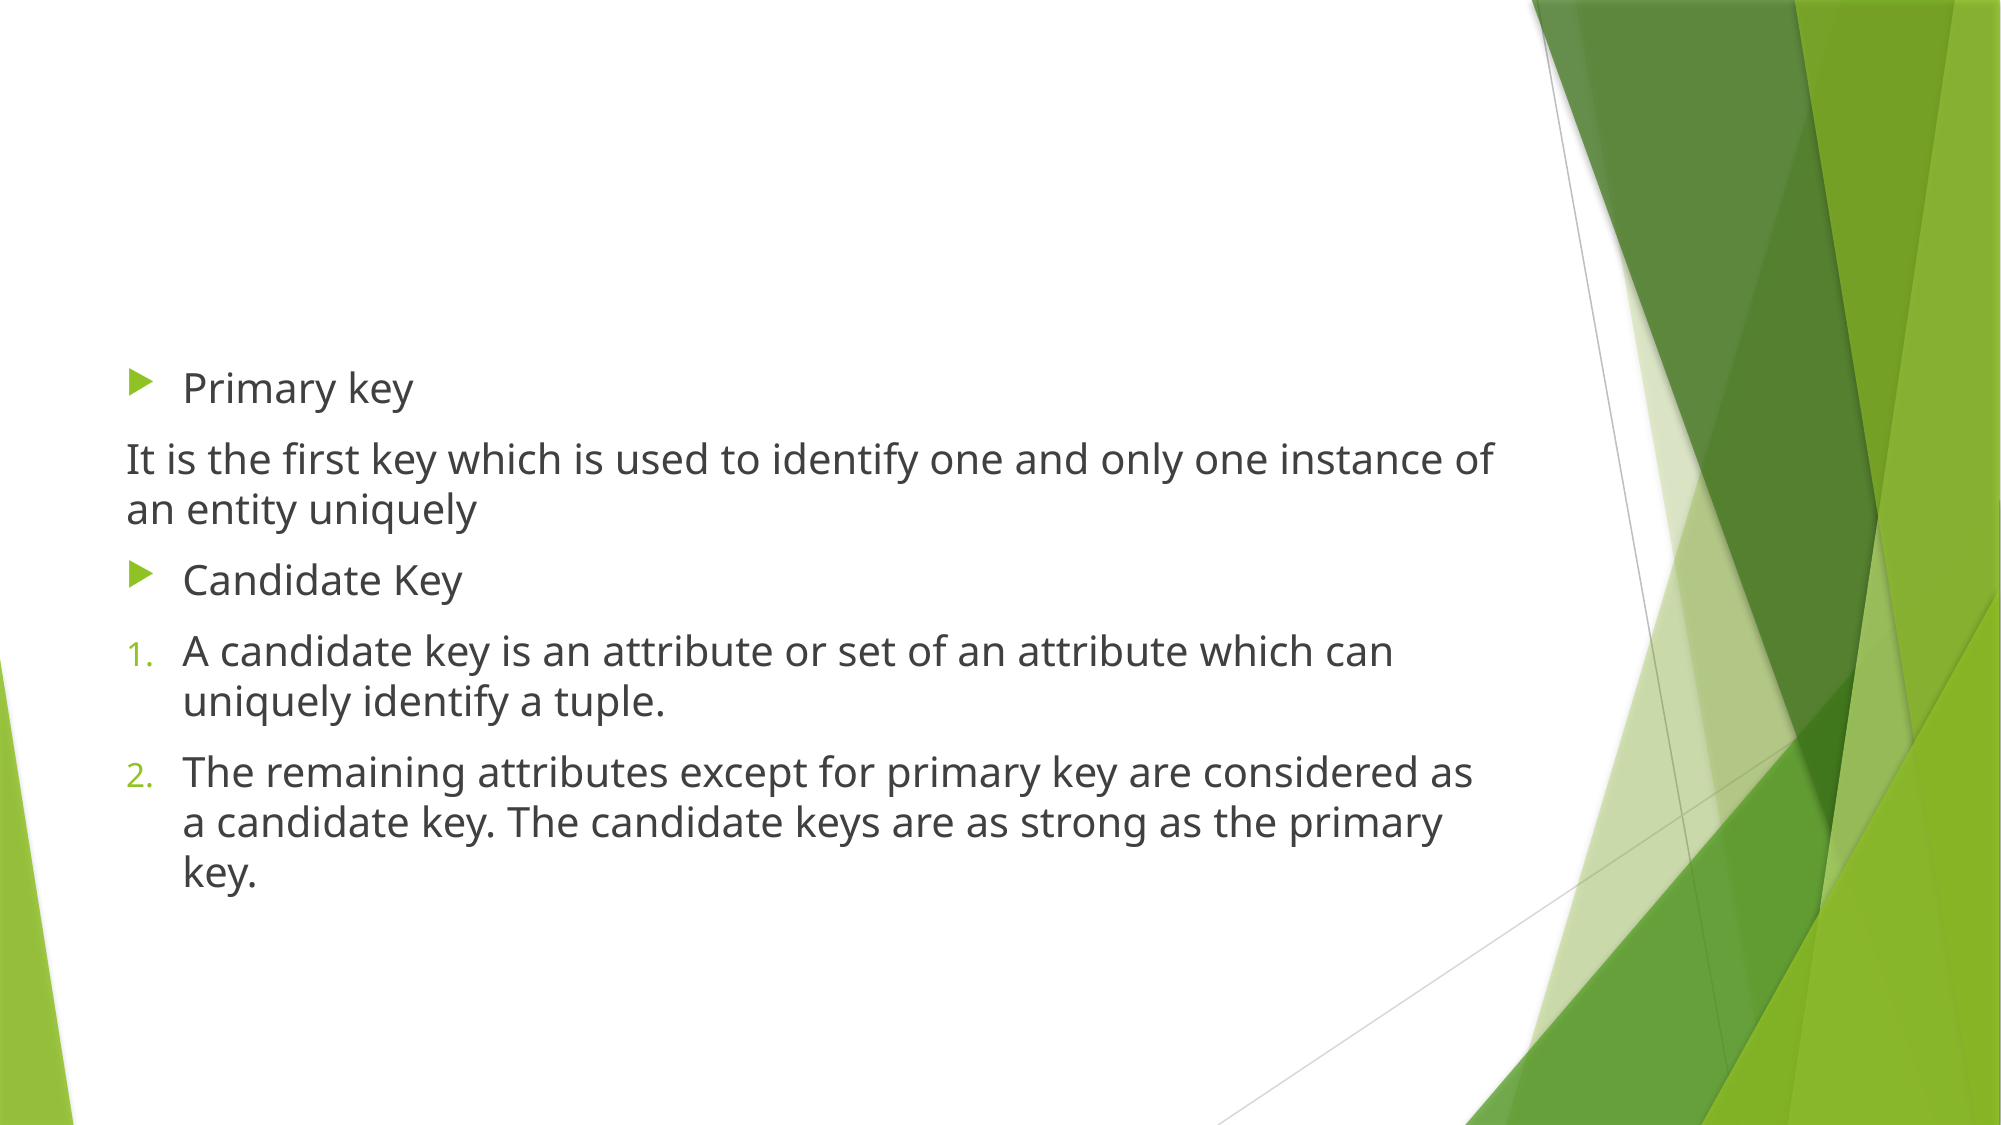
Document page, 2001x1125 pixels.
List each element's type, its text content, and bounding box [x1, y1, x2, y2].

list Primary key It is the first key which is used to identify one and only one instance of an entity uniquely Candidate Key A candidate key is an attribute or set of an attribute which can uniquely identify a tuple. The remaining attributes except for primary key are considered as a candidate key. The candidate keys are as strong as the primary key. [111, 354, 1522, 992]
